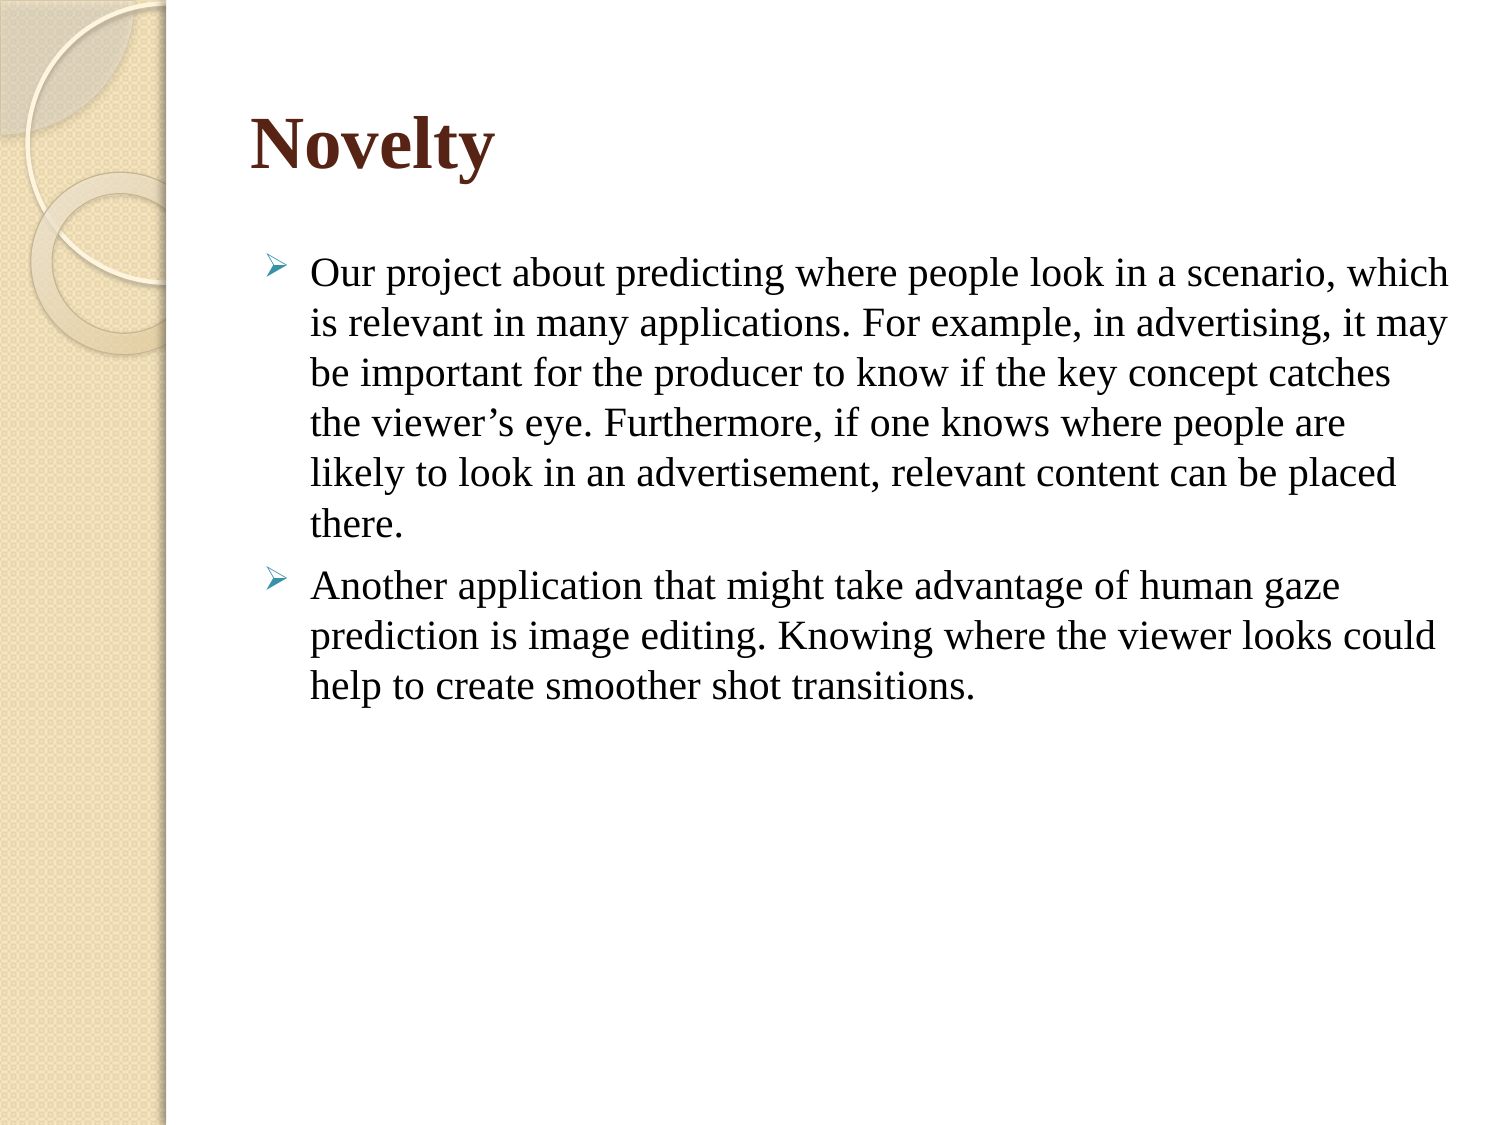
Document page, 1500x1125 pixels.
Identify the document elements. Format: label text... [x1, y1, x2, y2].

title Novelty [235, 45, 1466, 233]
list Our project about predicting where people look in a scenario, which is relevant in many applications. For example, in advertising, it may be important for the producer to know if the key concept catches the viewer’s eye. Furthermore, if one knows where people are likely to look in an advertisement, relevant content can be placed there. Another application that might take advantage of human gaze prediction is image editing. Knowing where the viewer looks could help to create smoother shot transitions. [235, 237, 1466, 1025]
